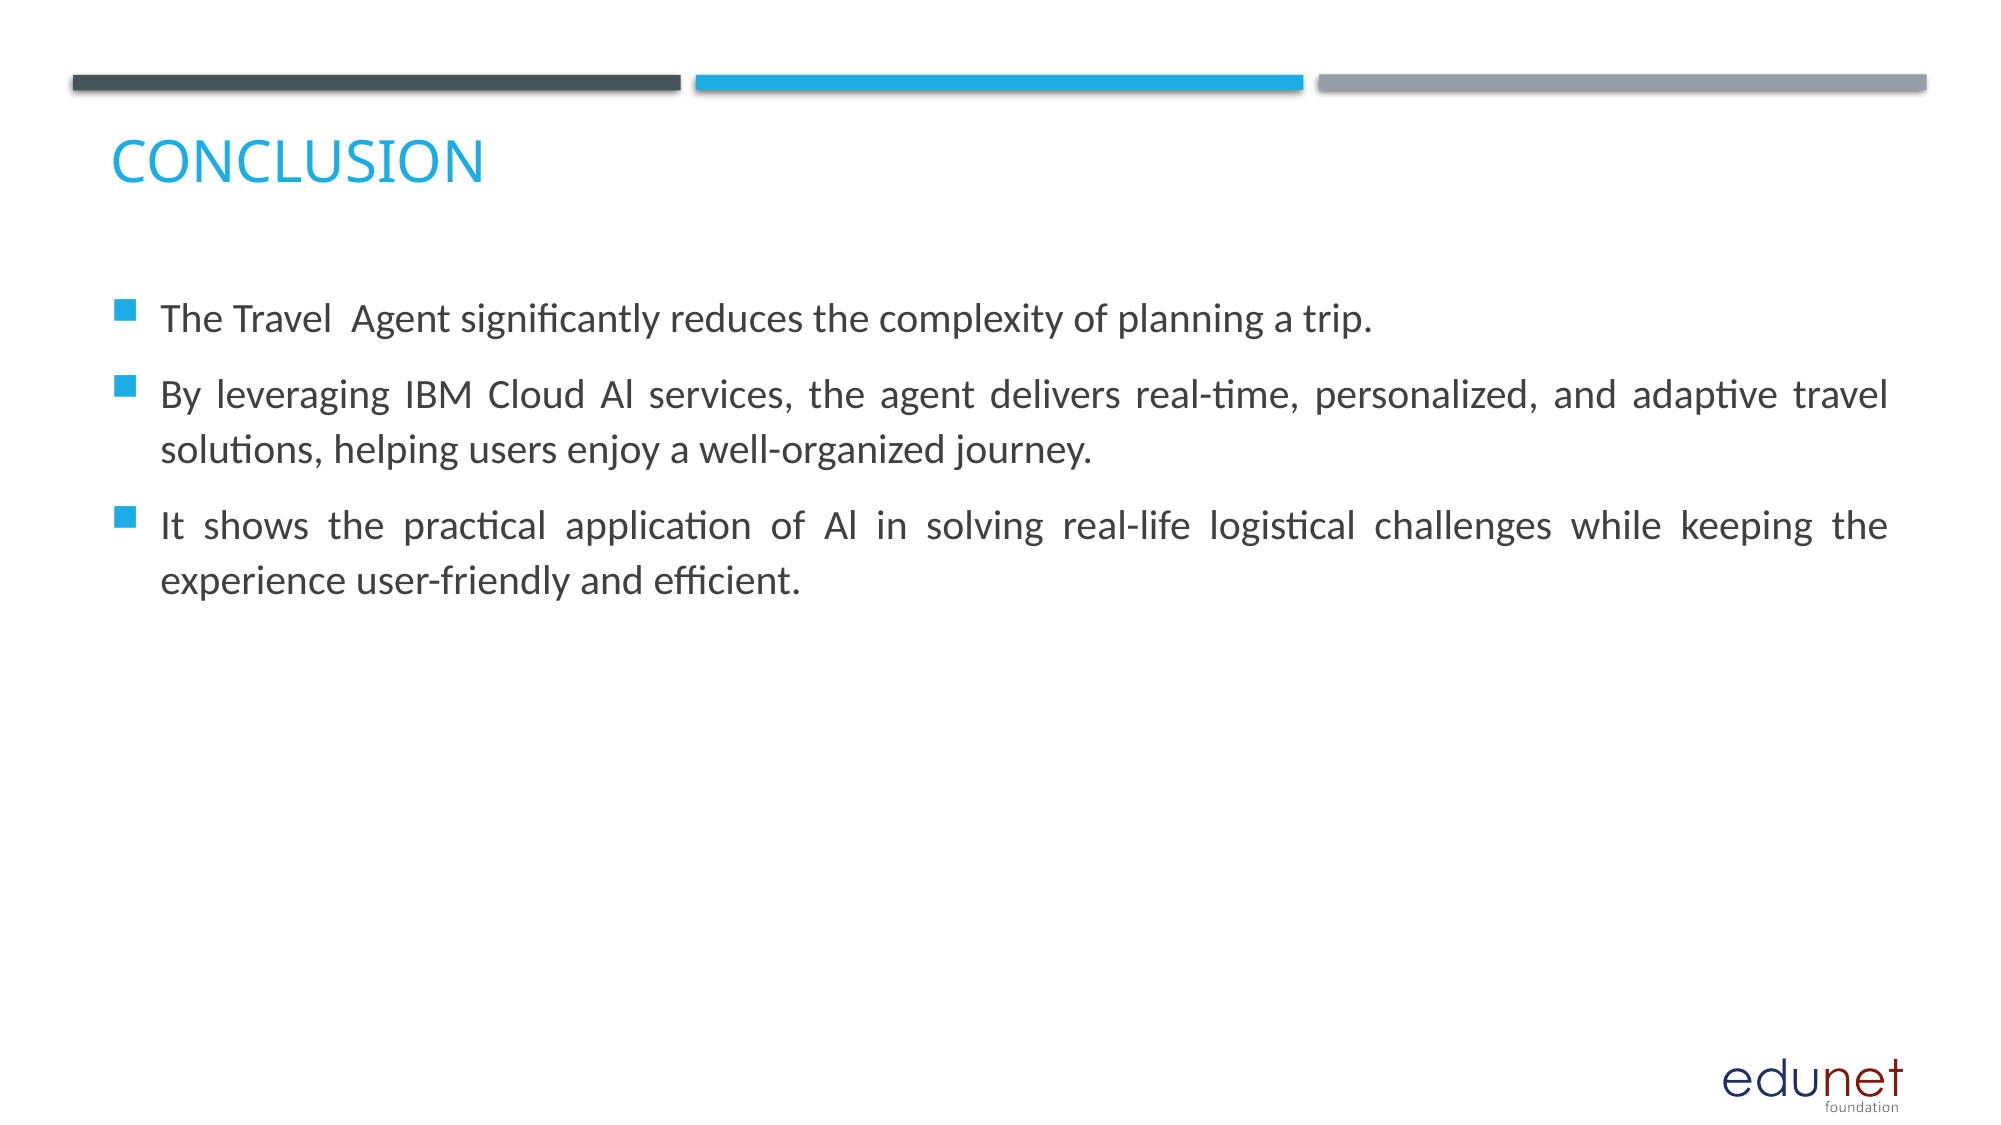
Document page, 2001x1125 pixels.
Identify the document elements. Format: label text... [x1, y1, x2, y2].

picture [1719, 1056, 1905, 1116]
list The Travel Agent significantly reduces the complexity of planning a trip. By leveraging IBM Cloud Al services, the agent delivers real-time, personalized, and adaptive travel solutions, helping users enjoy a well-organized journey. It shows the practical application of Al in solving real-life logistical challenges while keeping the experience user-friendly and efficient. [95, 61, 1905, 828]
